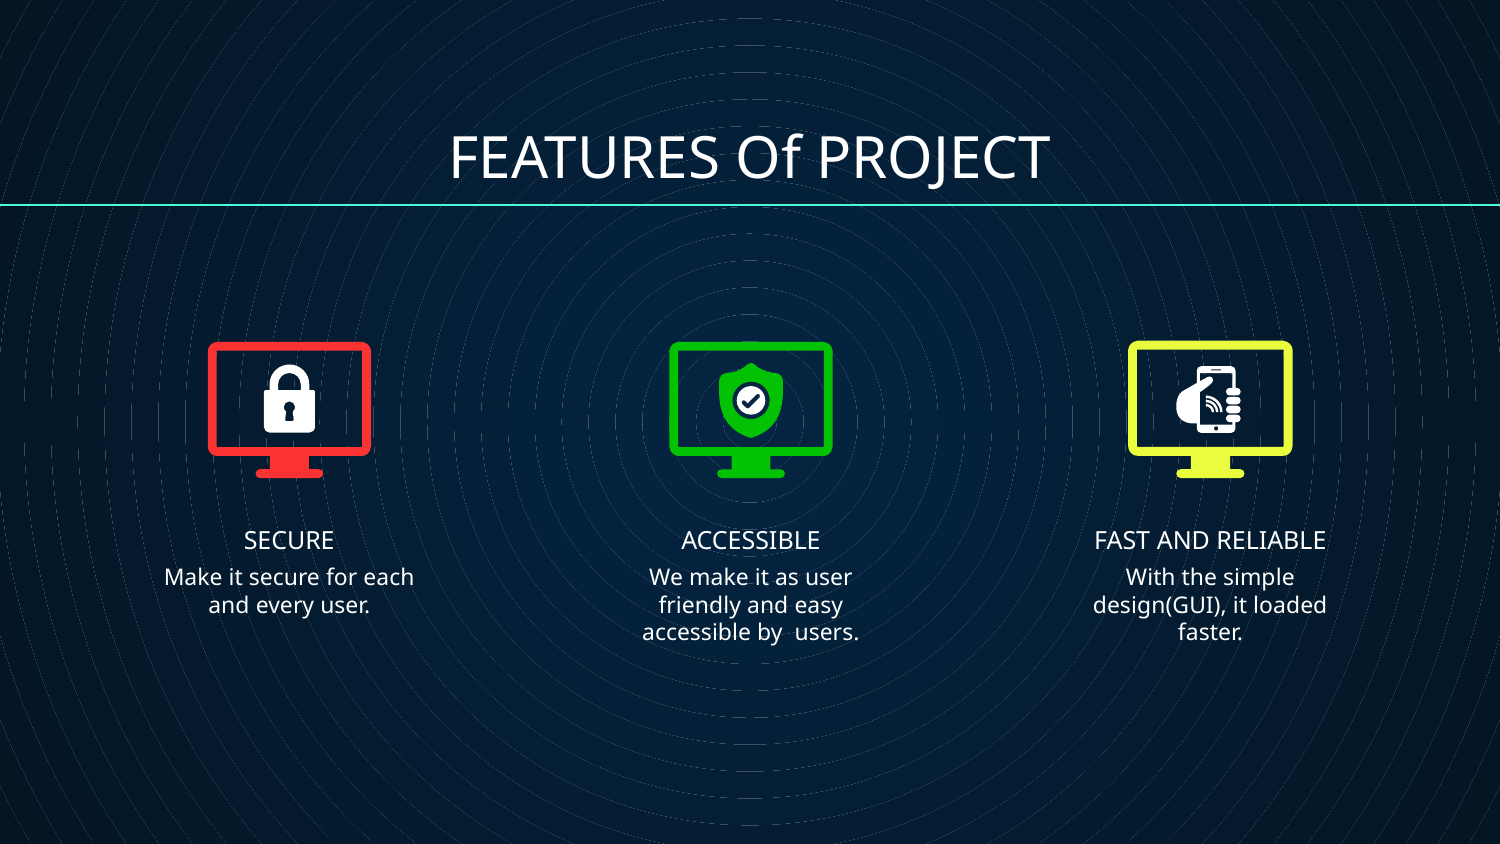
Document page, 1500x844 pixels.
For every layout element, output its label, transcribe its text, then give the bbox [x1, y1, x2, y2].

subtitle Make it secure for each and every user. [134, 570, 445, 631]
text_box [207, 341, 372, 479]
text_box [669, 341, 833, 479]
subtitle With the simple design(GUI), it loaded faster. [1055, 570, 1366, 631]
subtitle We make it as user friendly and easy accessible by users. [596, 570, 906, 631]
text_box [263, 364, 315, 433]
title FAST AND RELIABLE [1040, 537, 1381, 570]
title FEATURES Of PROJECT [51, 105, 1449, 204]
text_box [1127, 340, 1293, 479]
title SECURE [119, 537, 460, 570]
title ACCESSIBLE [580, 537, 922, 570]
